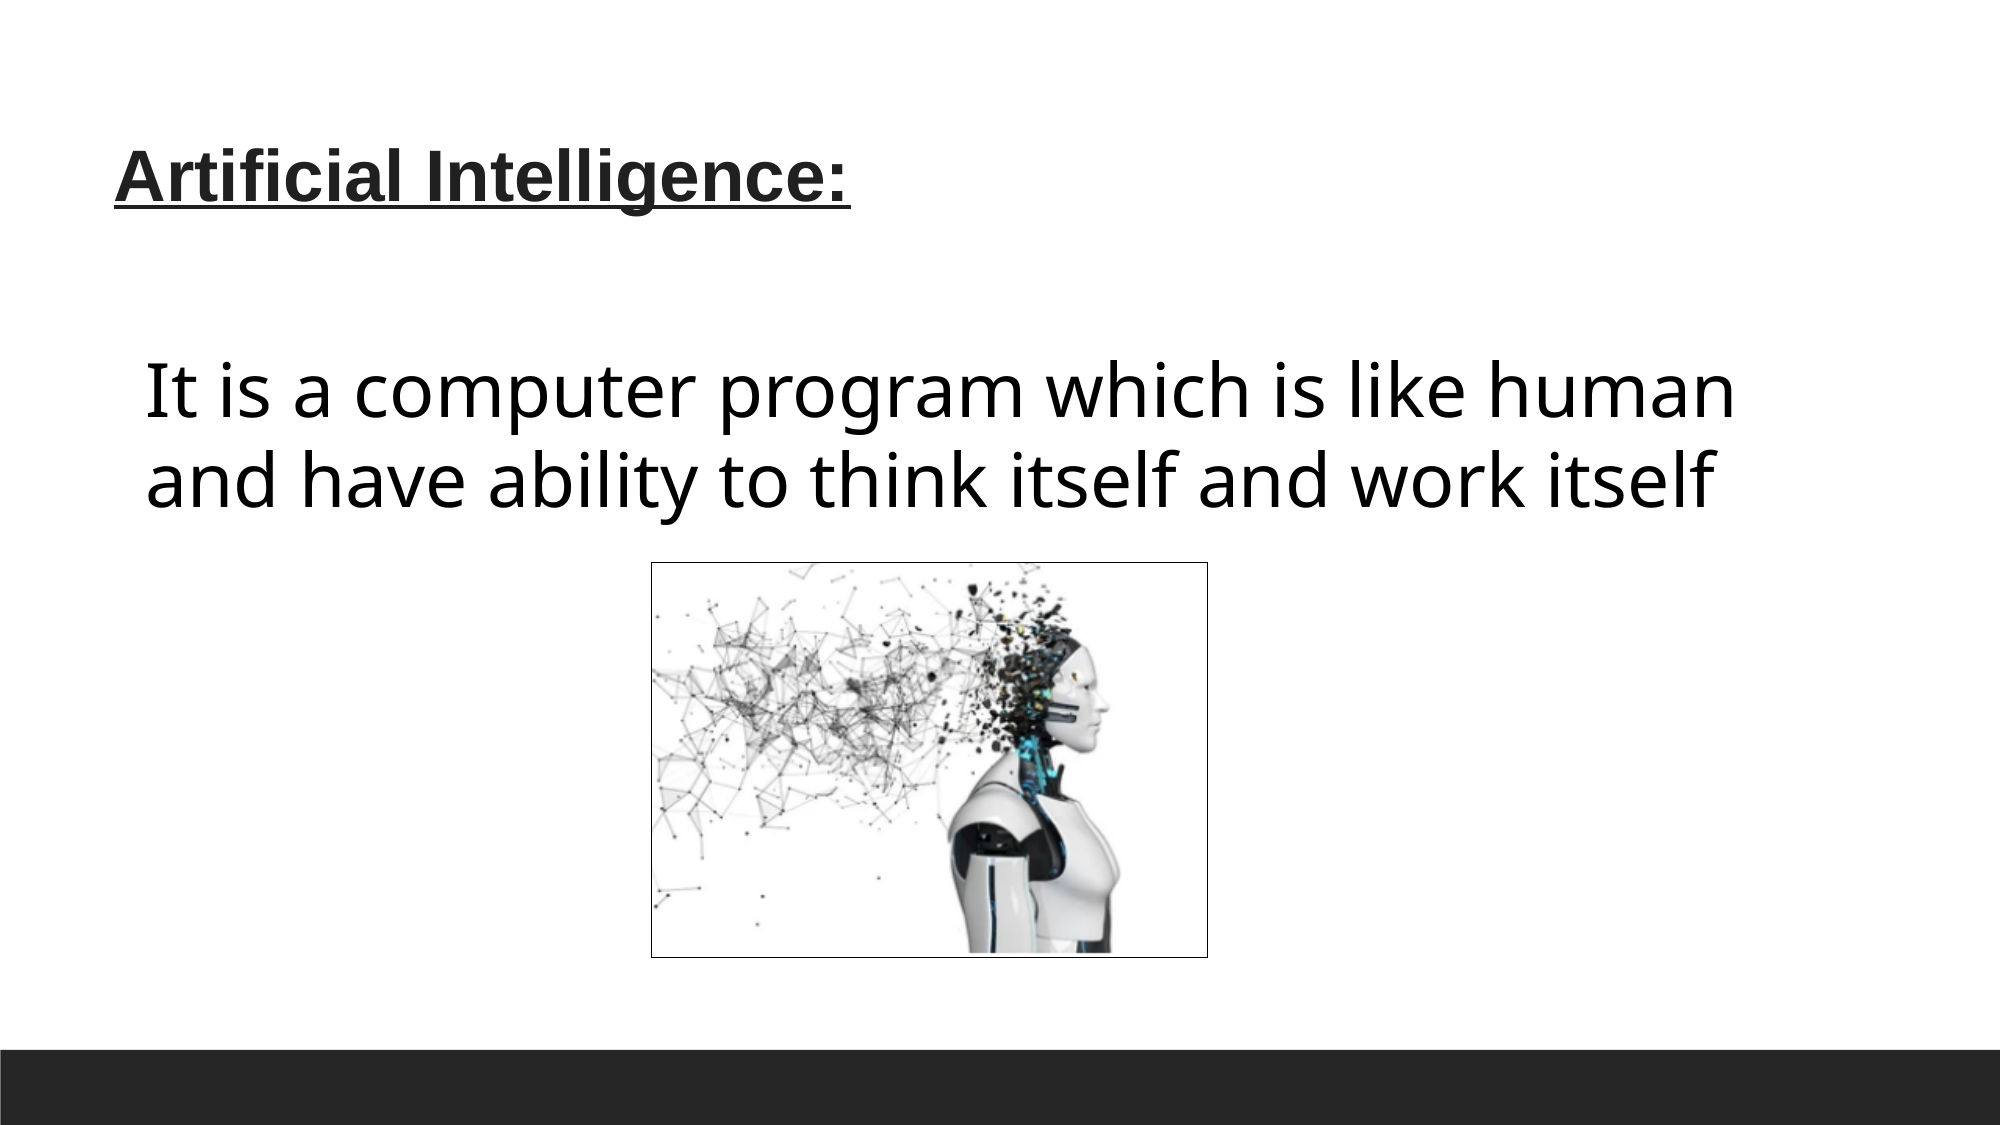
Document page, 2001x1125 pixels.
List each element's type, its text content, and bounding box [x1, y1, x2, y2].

text_box Artificial Intelligence: [99, 120, 1320, 223]
text_box It is a computer program which is like human and have ability to think itself and work itself [130, 334, 1870, 530]
picture [650, 561, 1209, 959]
